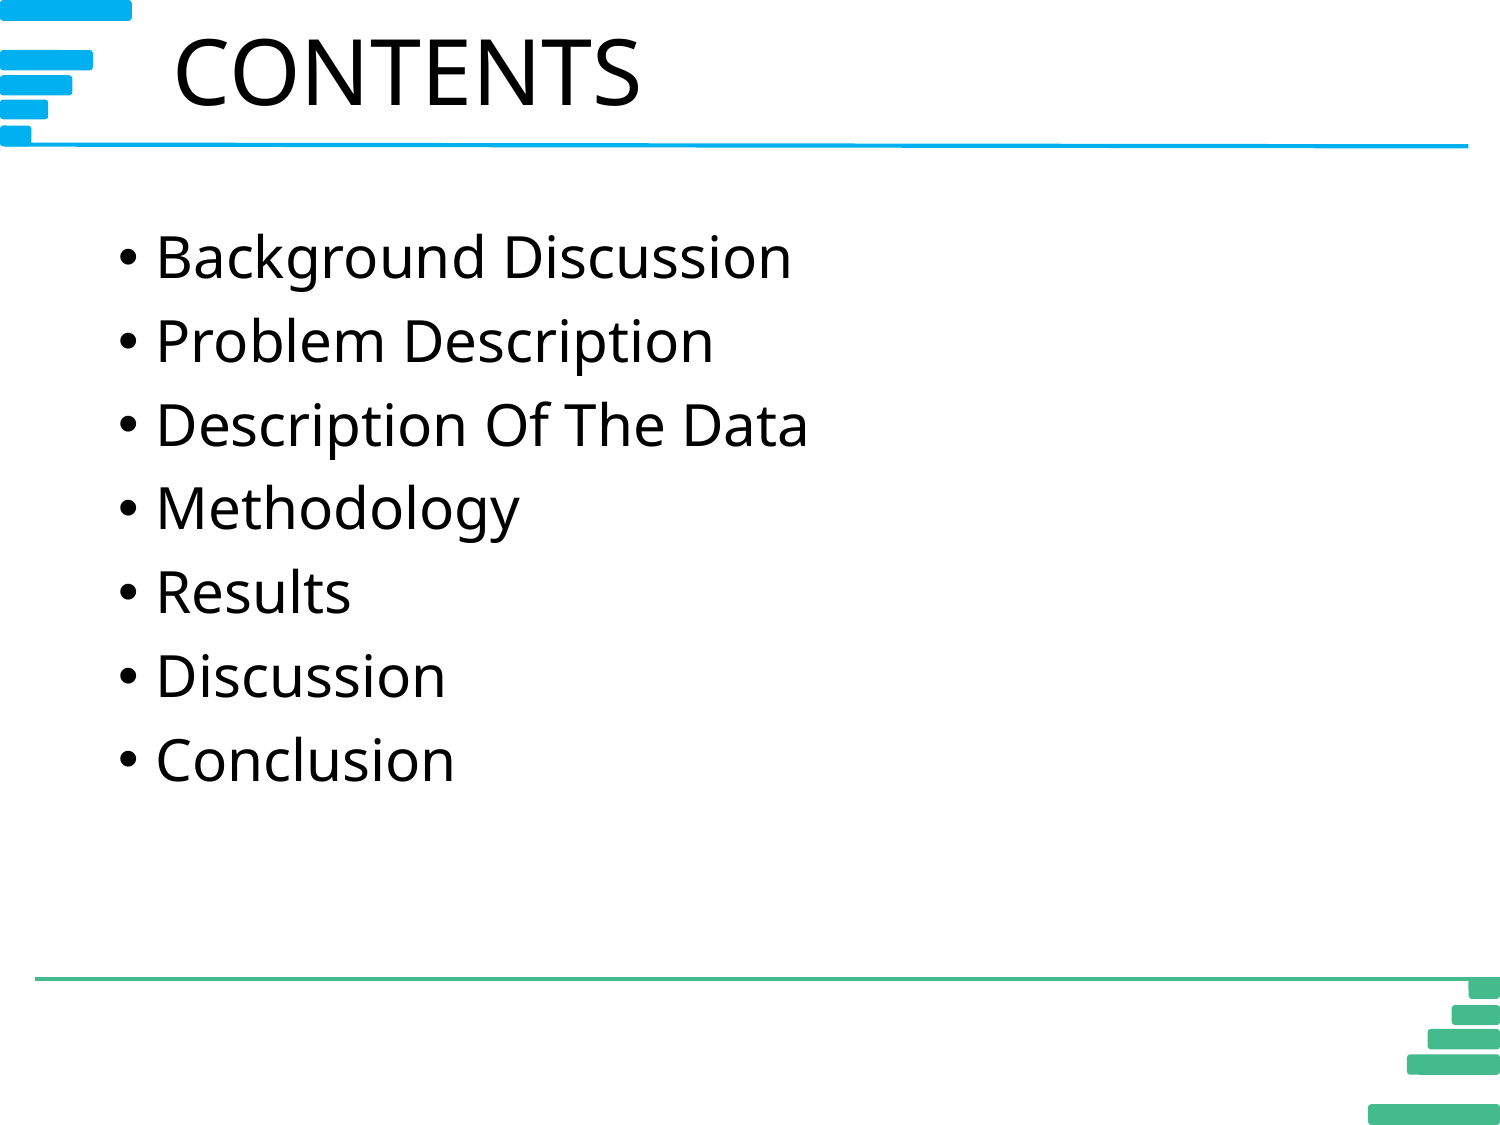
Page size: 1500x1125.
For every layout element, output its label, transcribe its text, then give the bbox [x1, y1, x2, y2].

list Background Discussion Problem Description Description Of The Data Methodology Results Discussion Conclusion [103, 220, 1397, 935]
title CONTENTS [157, 0, 1452, 152]
